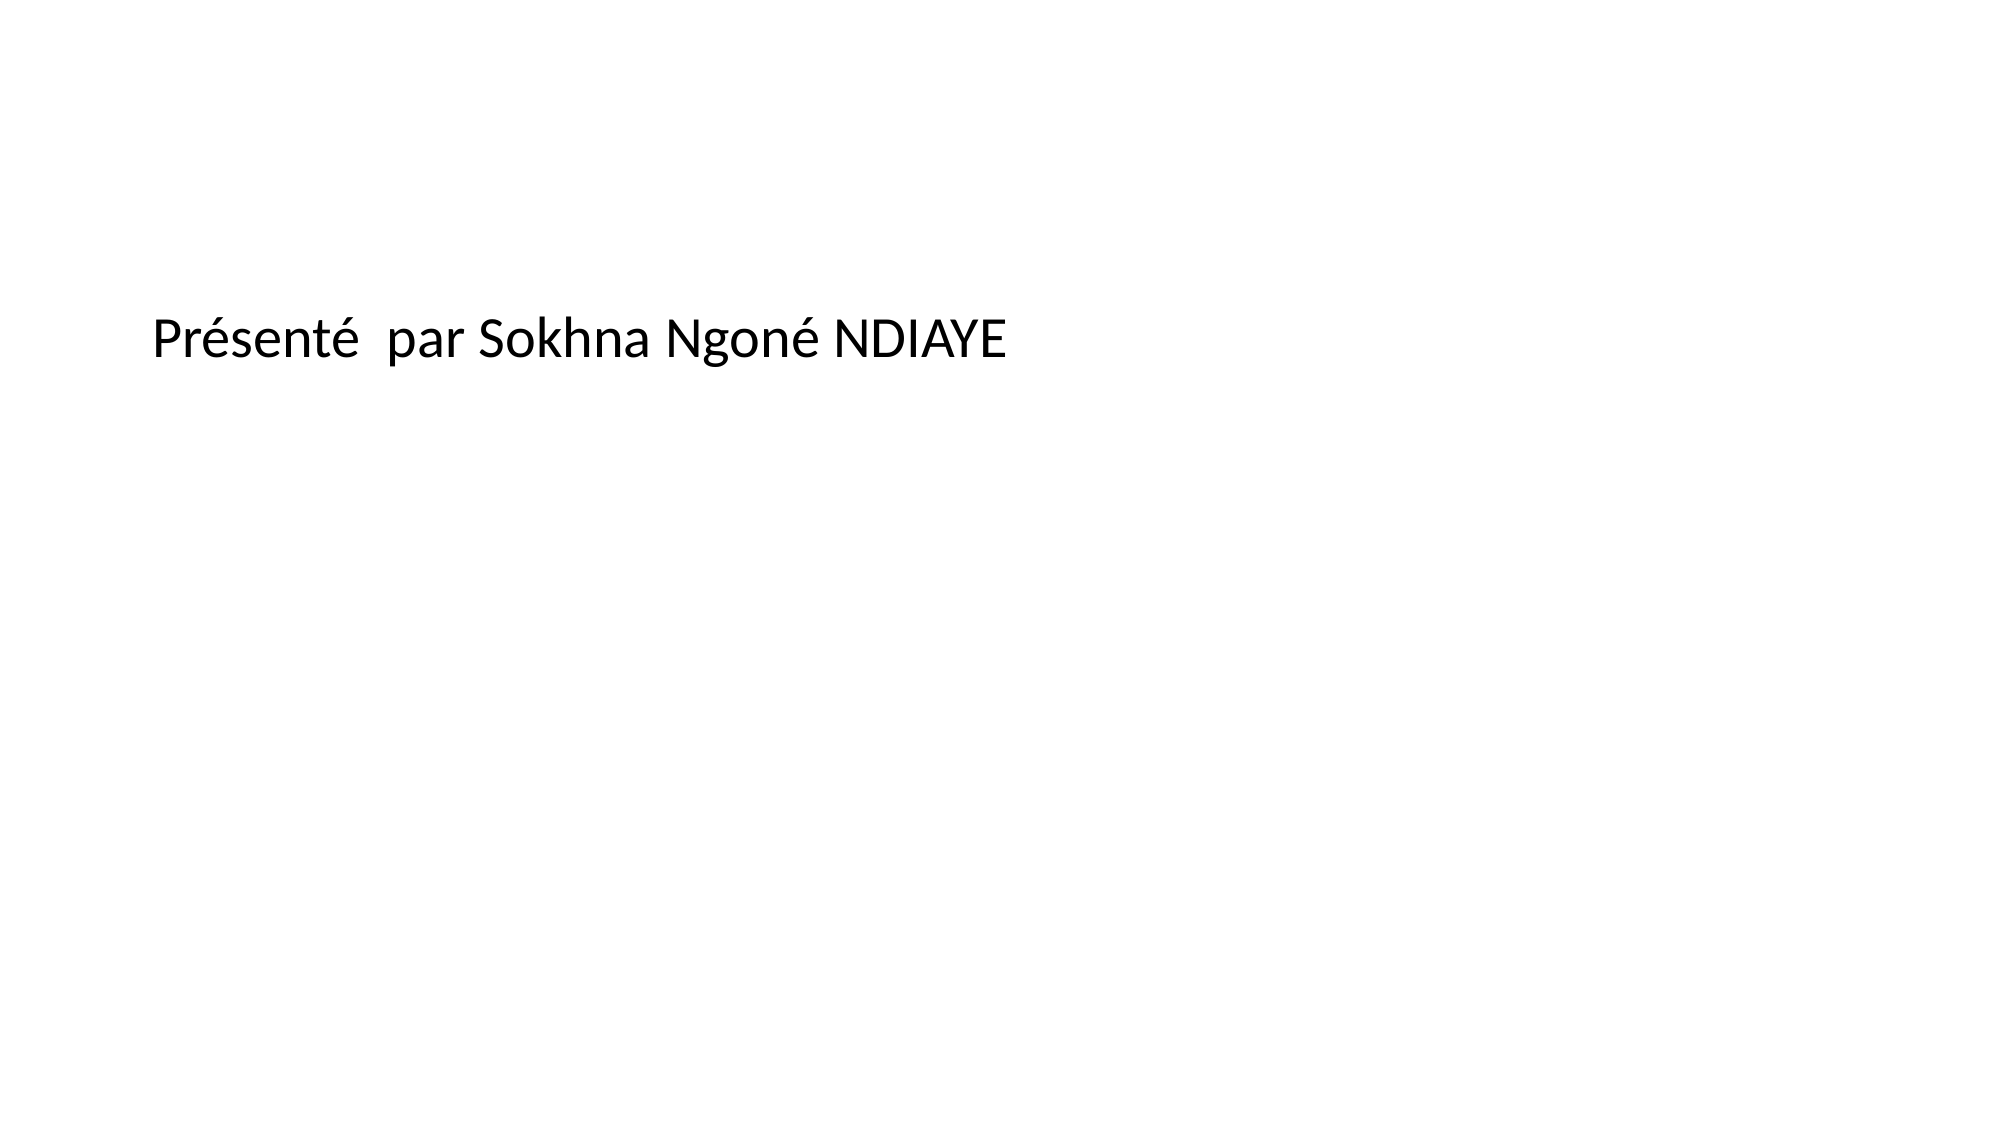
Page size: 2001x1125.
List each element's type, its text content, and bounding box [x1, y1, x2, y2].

list Présenté par Sokhna Ngoné NDIAYE [137, 299, 1863, 1014]
